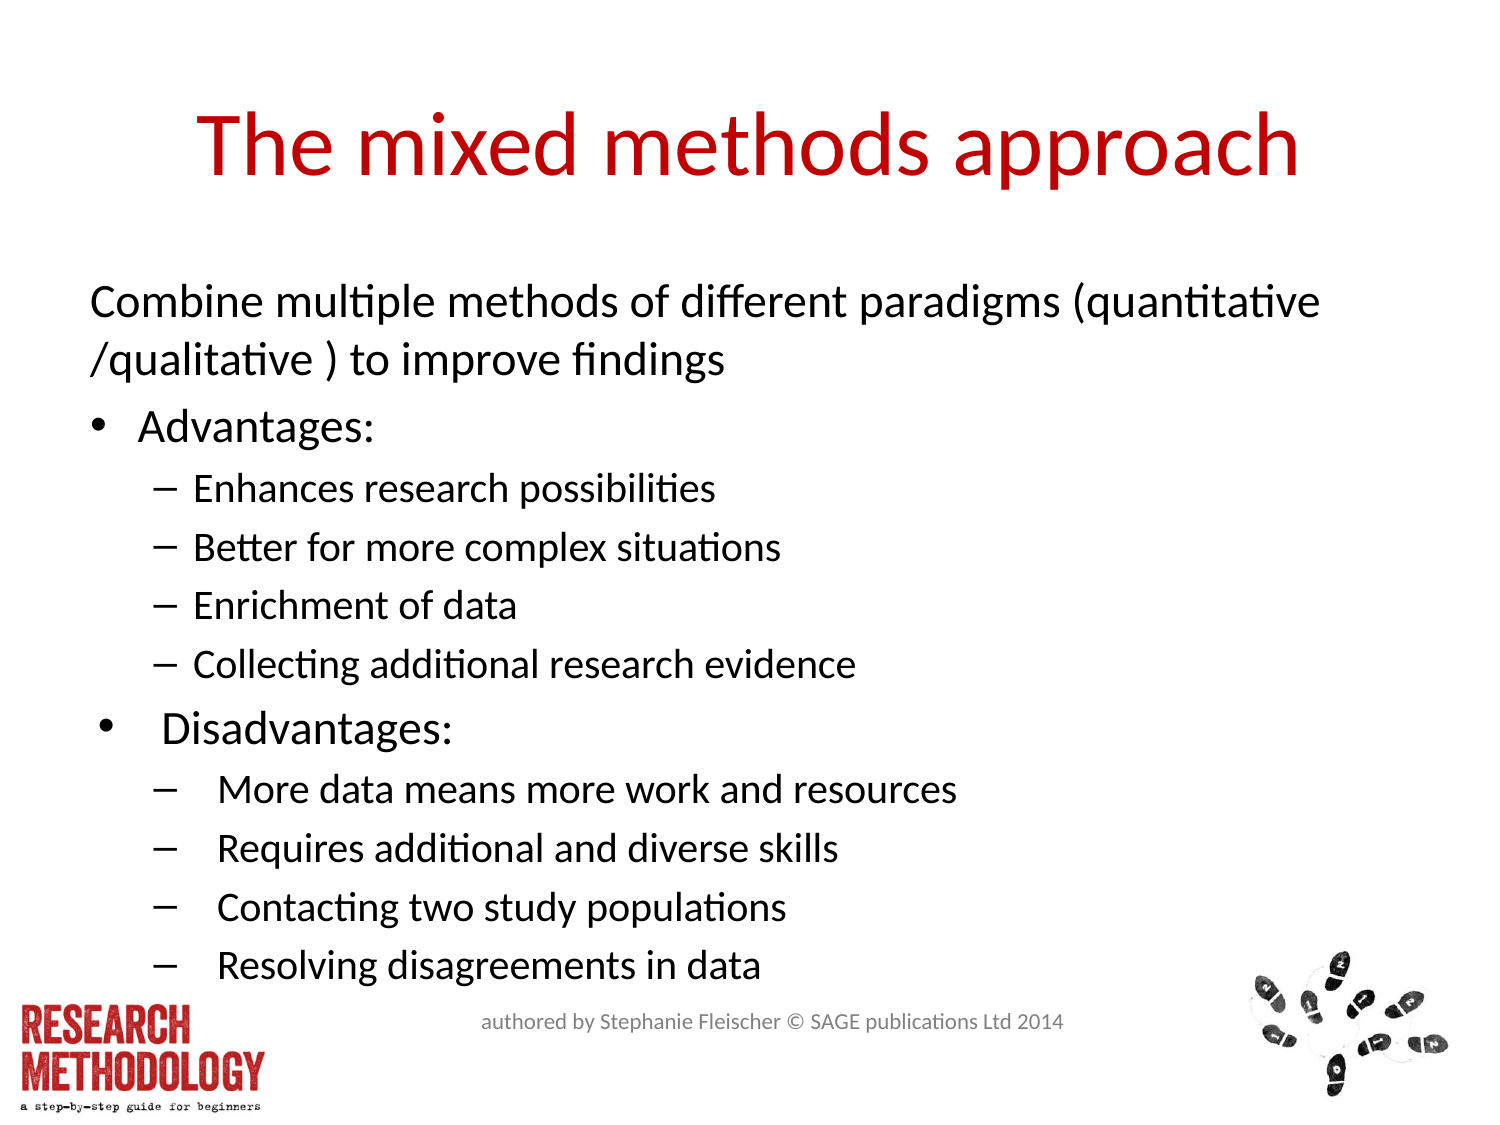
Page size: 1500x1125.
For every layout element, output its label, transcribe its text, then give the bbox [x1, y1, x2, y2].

title The mixed methods approach [75, 45, 1425, 233]
picture [12, 999, 280, 1125]
list Combine multiple methods of different paradigms (quantitative /qualitative ) to improve findings Advantages: Enhances research possibilities Better for more complex situations Enrichment of data Collecting additional research evidence Disadvantages: More data means more work and resources Requires additional and diverse skills Contacting two study populations Resolving disagreements in data [75, 262, 1425, 1005]
text_box authored by Stephanie Fleischer © SAGE publications Ltd 2014 [466, 999, 1117, 1042]
picture [1200, 944, 1459, 1125]
